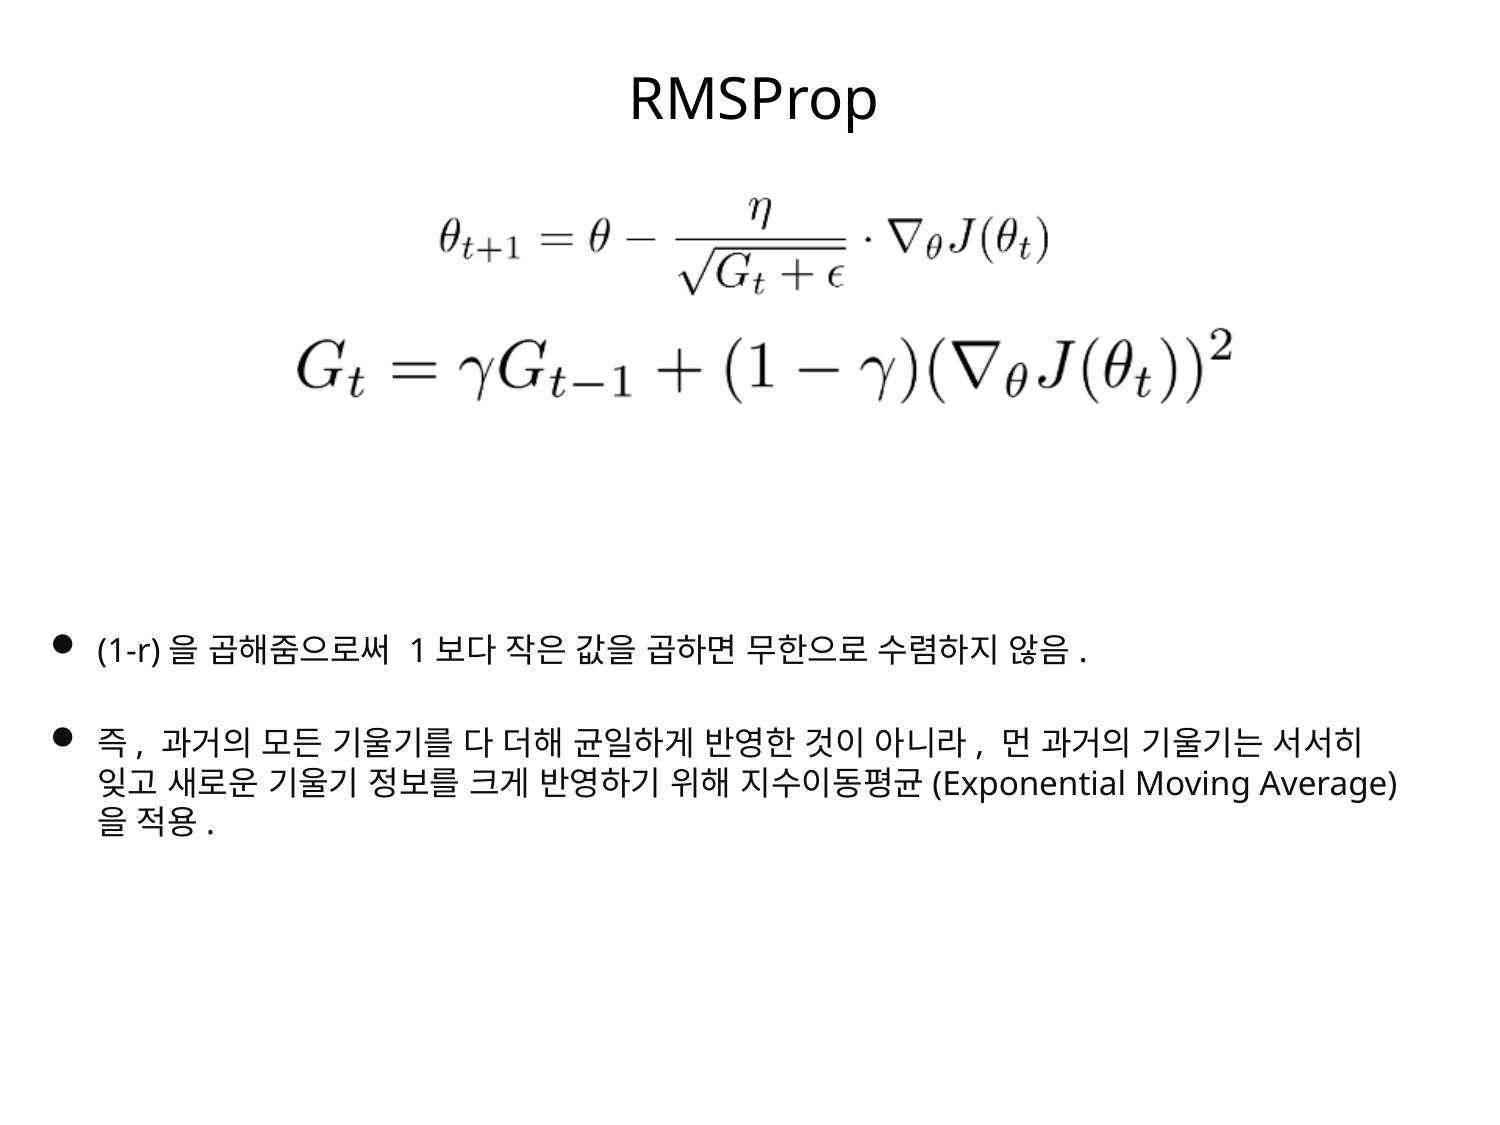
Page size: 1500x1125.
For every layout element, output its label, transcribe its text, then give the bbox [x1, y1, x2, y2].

title RMSProp [88, 19, 1436, 173]
picture [234, 184, 1273, 465]
subtitle (1-r)을 곱해줌으로써 1보다 작은 값을 곱하면 무한으로 수렴하지 않음. 즉, 과거의 모든 기울기를 다 더해 균일하게 반영한 것이 아니라, 먼 과거의 기울기는 서서히 잊고 새로운 기울기 정보를 크게 반영하기 위해 지수이동평균(Exponential Moving Average)을 적용. [35, 621, 1430, 1094]
